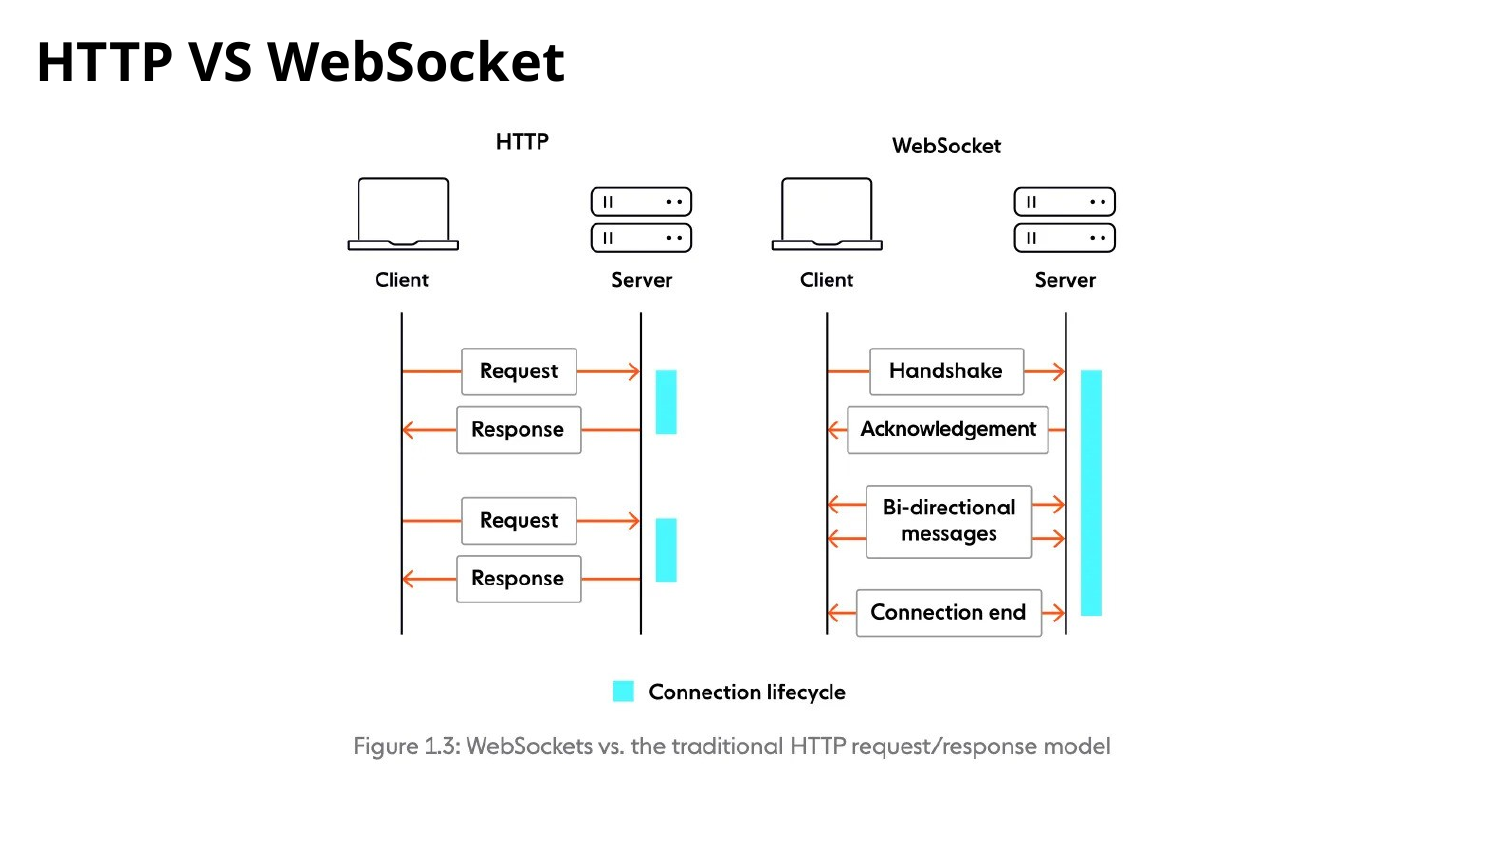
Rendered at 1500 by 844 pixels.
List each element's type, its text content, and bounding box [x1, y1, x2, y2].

picture [303, 96, 1157, 784]
title HTTP VS WebSocket [20, 17, 802, 108]
